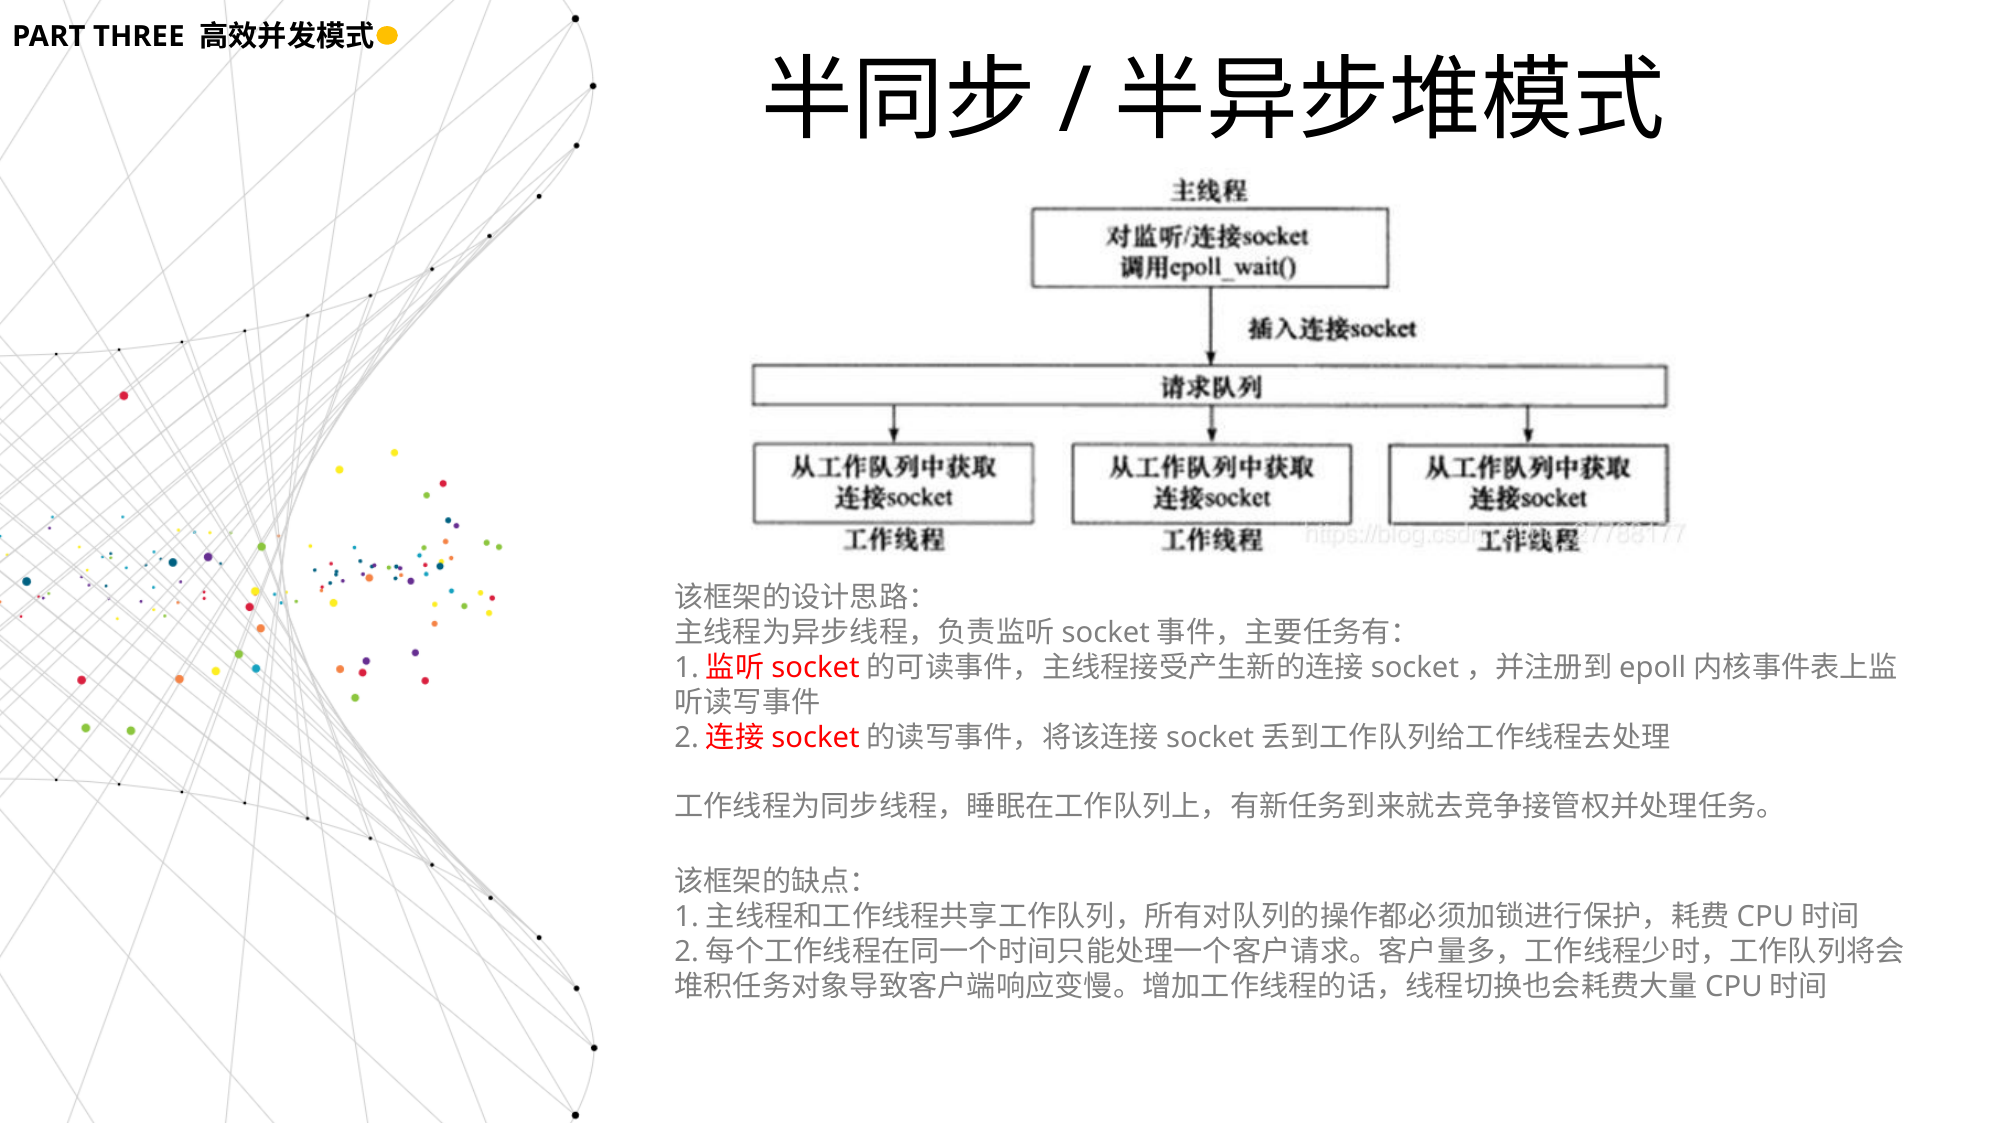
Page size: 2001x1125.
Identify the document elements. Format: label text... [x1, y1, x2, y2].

text_box 半同步/半异步堆模式 [746, 32, 1680, 158]
text_box [375, 25, 399, 46]
text_box 该框架的设计思路： 主线程为异步线程，负责监听socket事件，主要任务有： 1.监听socket的可读事件，主线程接受产生新的连接socket，并注册到epoll内核事件表上监听读写事件 2.连接socket的读写事件，将该连接socket丢到工作队列给工作线程去处理 工作线程为同步线程，睡眠在工作队列上，有新任务到来就去竞争接管权并处理任务。 [659, 570, 1930, 831]
text_box PART THREE 高效并发模式 [0, 9, 390, 60]
text_box 该框架的缺点： 1.主线程和工作线程共享工作队列，所有对队列的操作都必须加锁进行保护，耗费CPU时间 2.每个工作线程在同一个时间只能处理一个客户请求。客户量多，工作线程少时，工作队列将会堆积任务对象导致客户端响应变慢。增加工作线程的话，线程切换也会耗费大量CPU时间 [659, 854, 1930, 1010]
picture [0, 0, 688, 1123]
picture [725, 167, 1701, 563]
